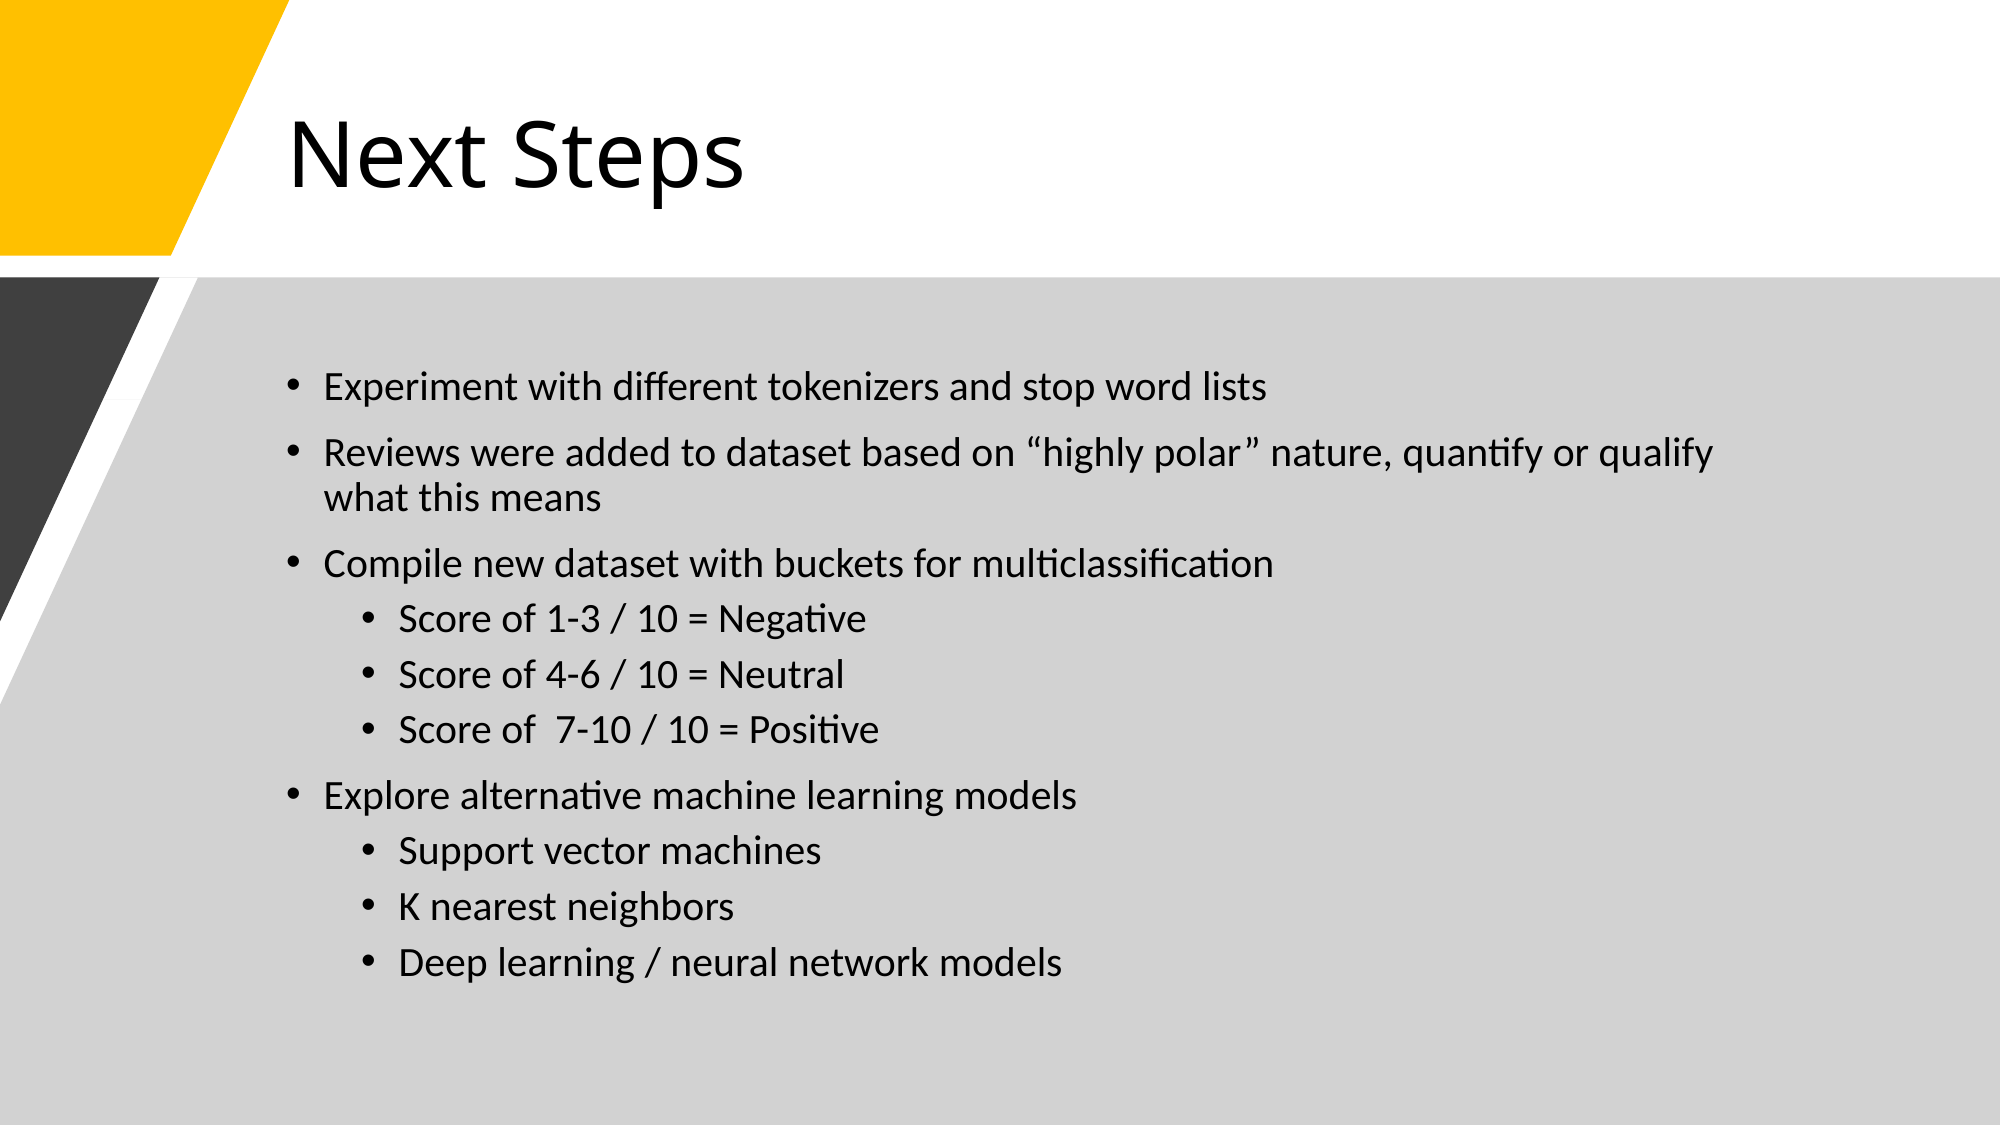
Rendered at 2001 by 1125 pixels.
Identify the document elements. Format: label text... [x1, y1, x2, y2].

text_box [0, 276, 162, 622]
title Next Steps [271, 60, 1808, 255]
list Experiment with different tokenizers and stop word lists Reviews were added to dataset based on “highly polar” nature, quantify or qualify what this means Compile new dataset with buckets for multiclassification Score of 1-3 / 10 = Negative Score of 4-6 / 10 = Neutral Score of 7-10 / 10 = Positive Explore alternative machine learning models Support vector machines K nearest neighbors Deep learning / neural network models [271, 356, 1808, 1020]
text_box [0, 276, 2000, 1125]
text_box [0, 0, 291, 257]
